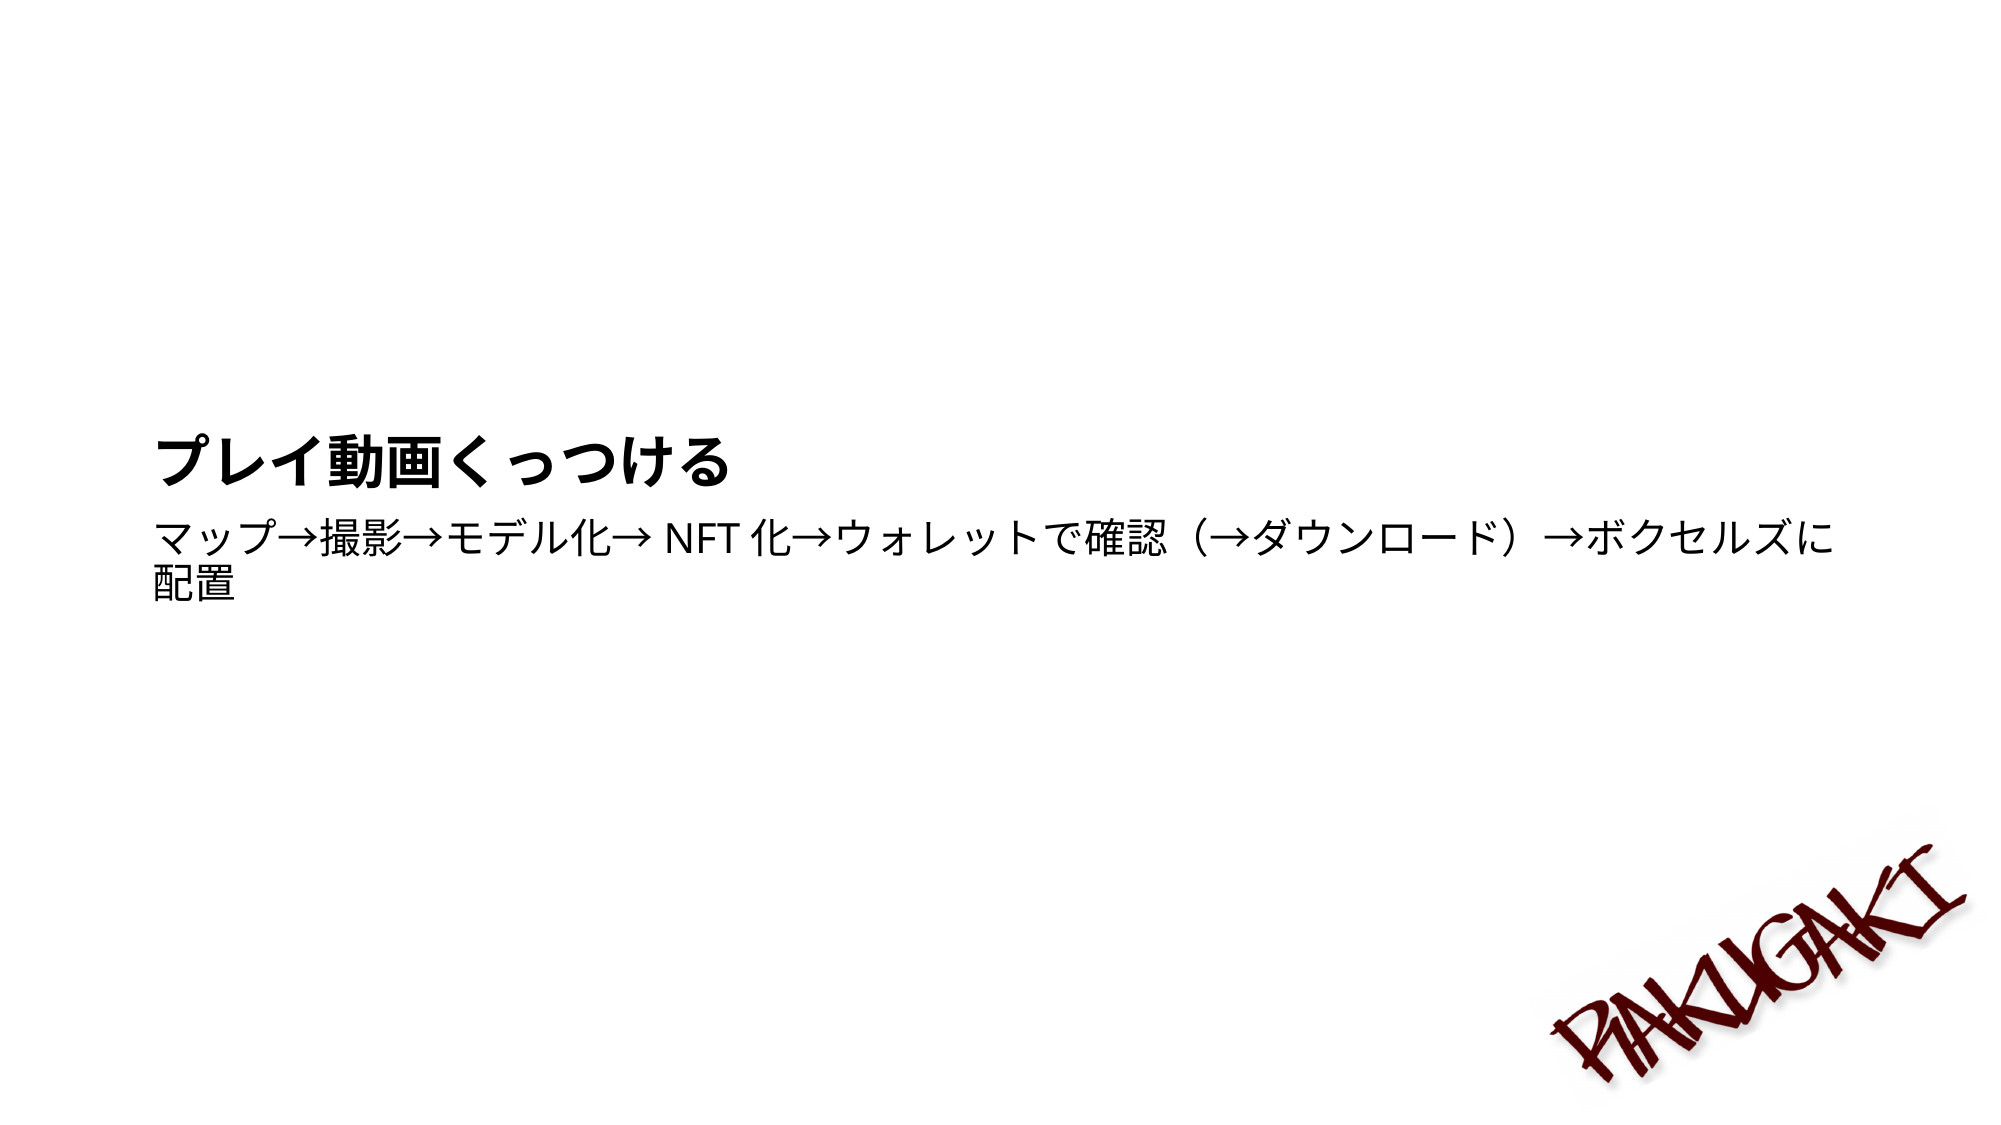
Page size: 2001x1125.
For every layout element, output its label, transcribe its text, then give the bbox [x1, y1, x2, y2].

picture [1527, 802, 1989, 1116]
list プレイ動画くっつける マップ→撮影→モデル化→NFT化→ウォレットで確認（→ダウンロード）→ボクセルズに配置 [137, 379, 1863, 662]
